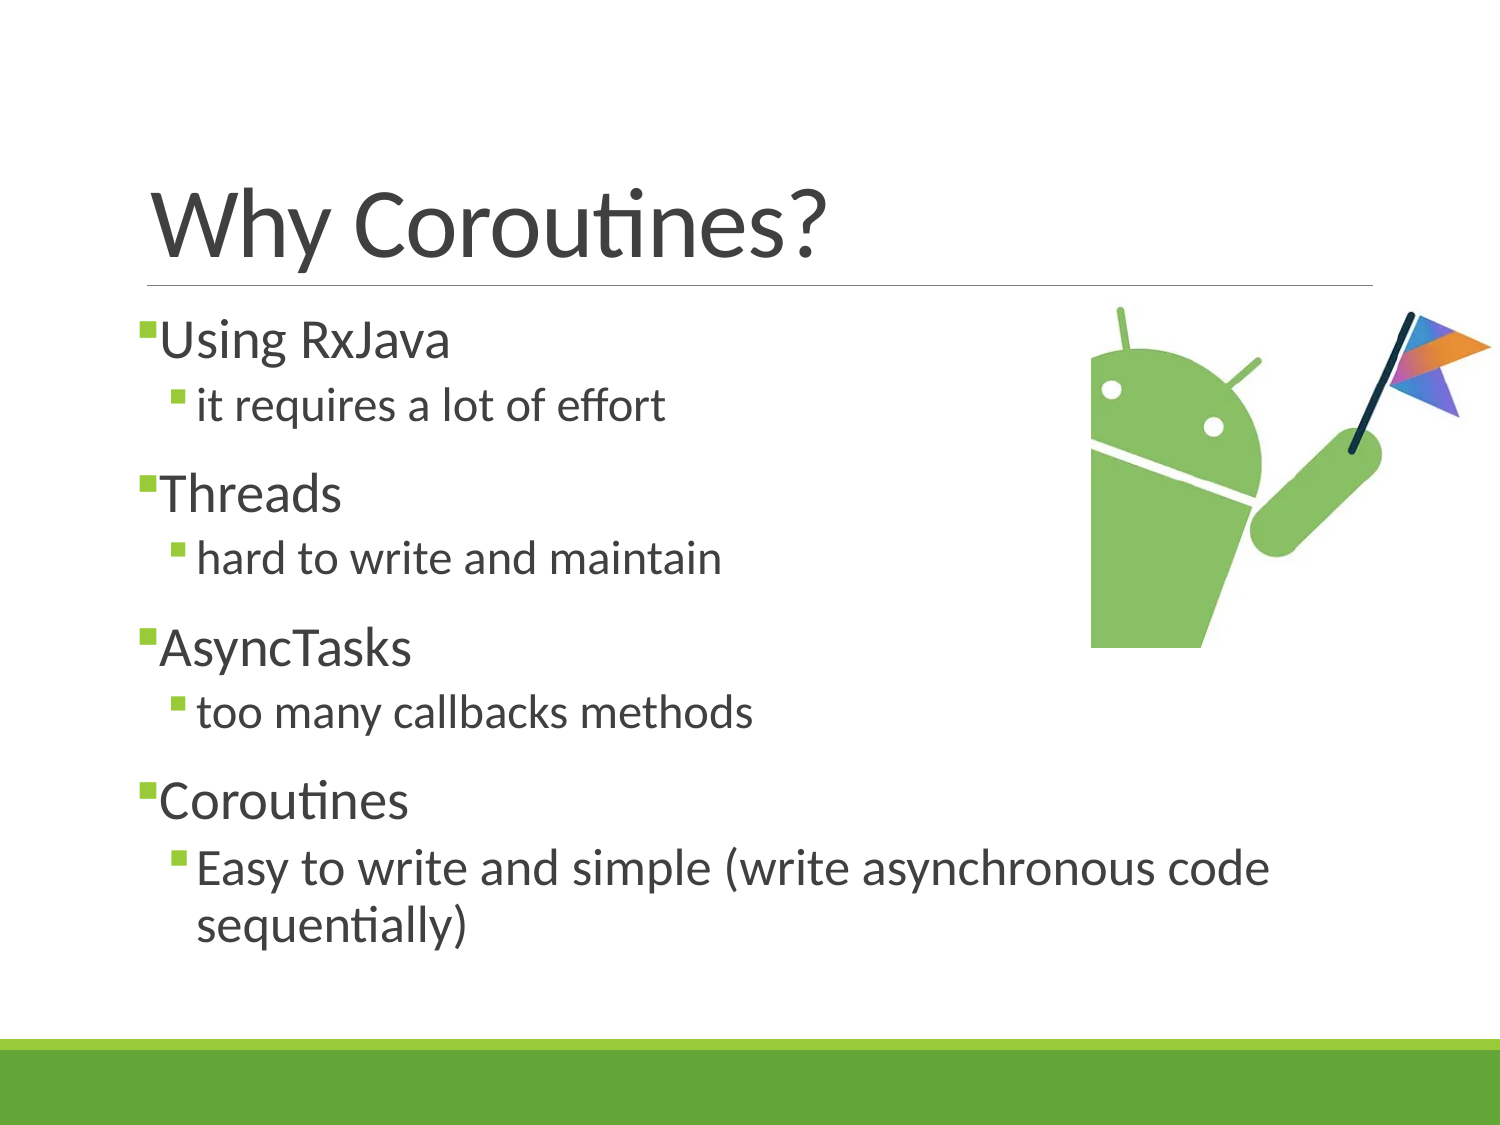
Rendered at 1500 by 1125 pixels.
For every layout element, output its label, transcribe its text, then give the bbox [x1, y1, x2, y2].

list Using RxJava it requires a lot of effort Threads hard to write and maintain AsyncTasks too many callbacks methods Coroutines Easy to write and simple (write asynchronous code sequentially) [135, 302, 1373, 963]
title Why Coroutines? [135, 47, 1373, 285]
picture [1091, 287, 1500, 676]
